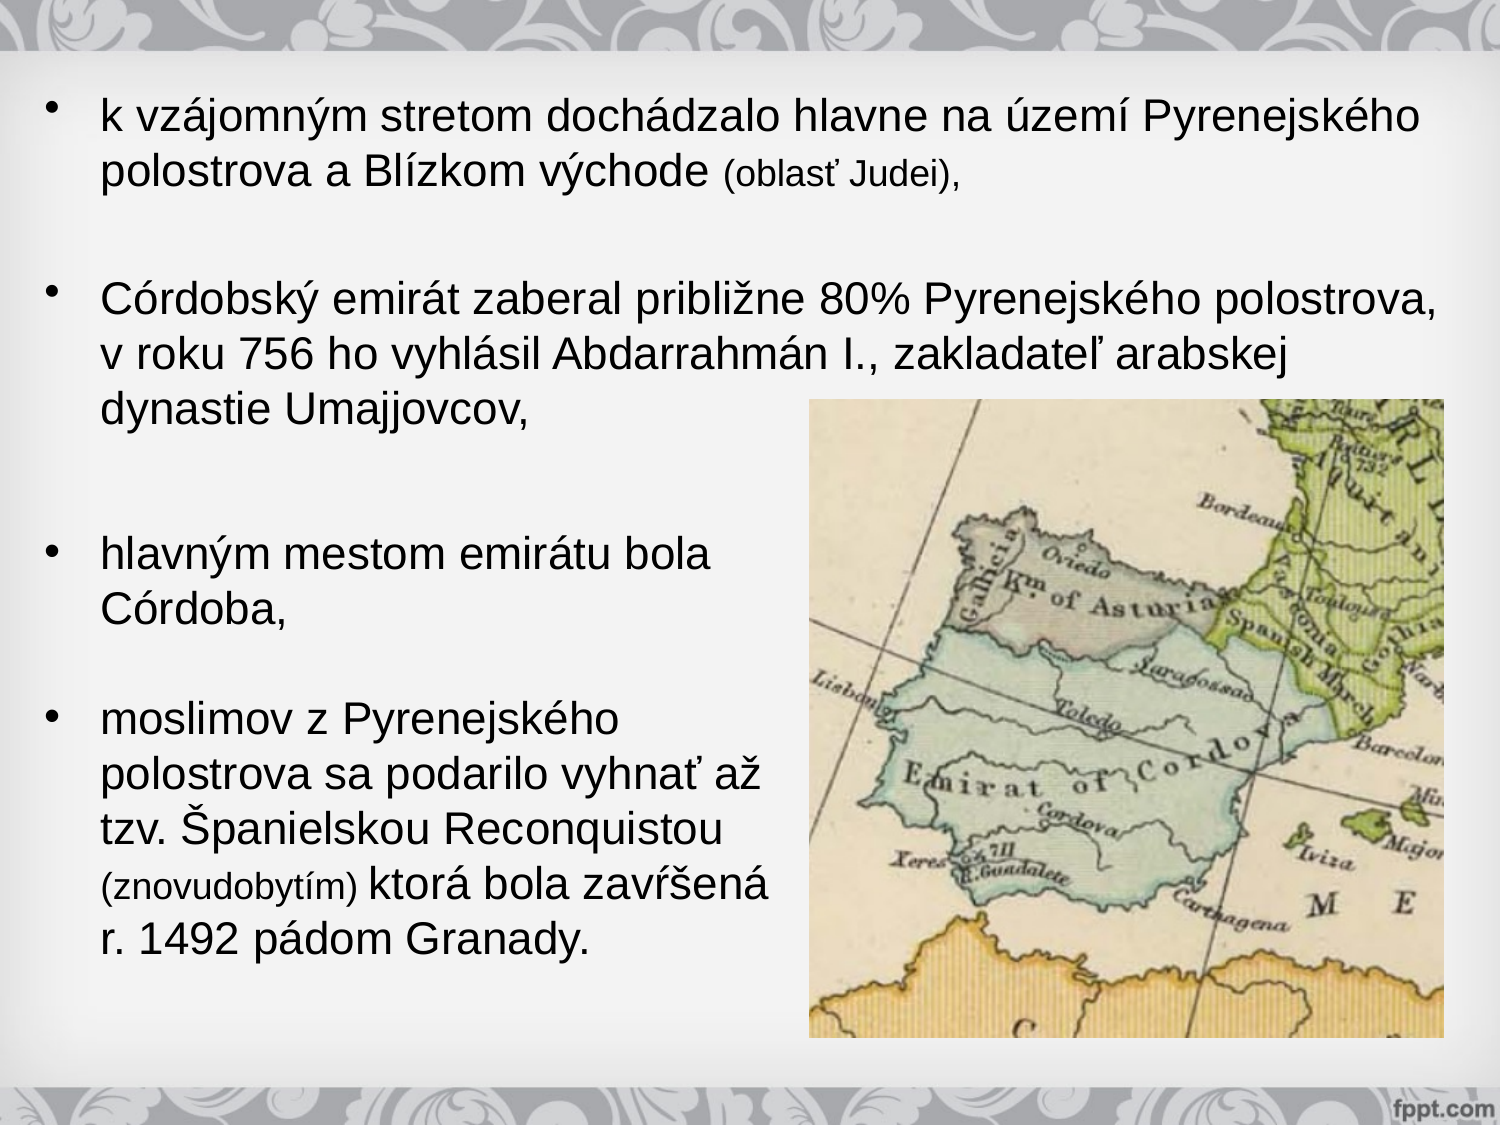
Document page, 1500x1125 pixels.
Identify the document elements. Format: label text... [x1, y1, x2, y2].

list k vzájomným stretom dochádzalo hlavne na území Pyrenejského polostrova a Blízkom východe (oblasť Judei), Córdobský emirát zaberal približne 80% Pyrenejského polostrova, v roku 756 ho vyhlásil Abdarrahmán I., zakladateľ arabskej dynastie Umajjovcov, [29, 78, 1465, 327]
text_box hlavným mestom emirátu bola Córdoba, moslimov z Pyrenejského polostrova sa podarilo vyhnať až tzv. Španielskou Reconquistou (znovudobytím) ktorá bola zavŕšená r. 1492 pádom Granady. [29, 456, 809, 1031]
picture [0, 0, 1500, 1125]
